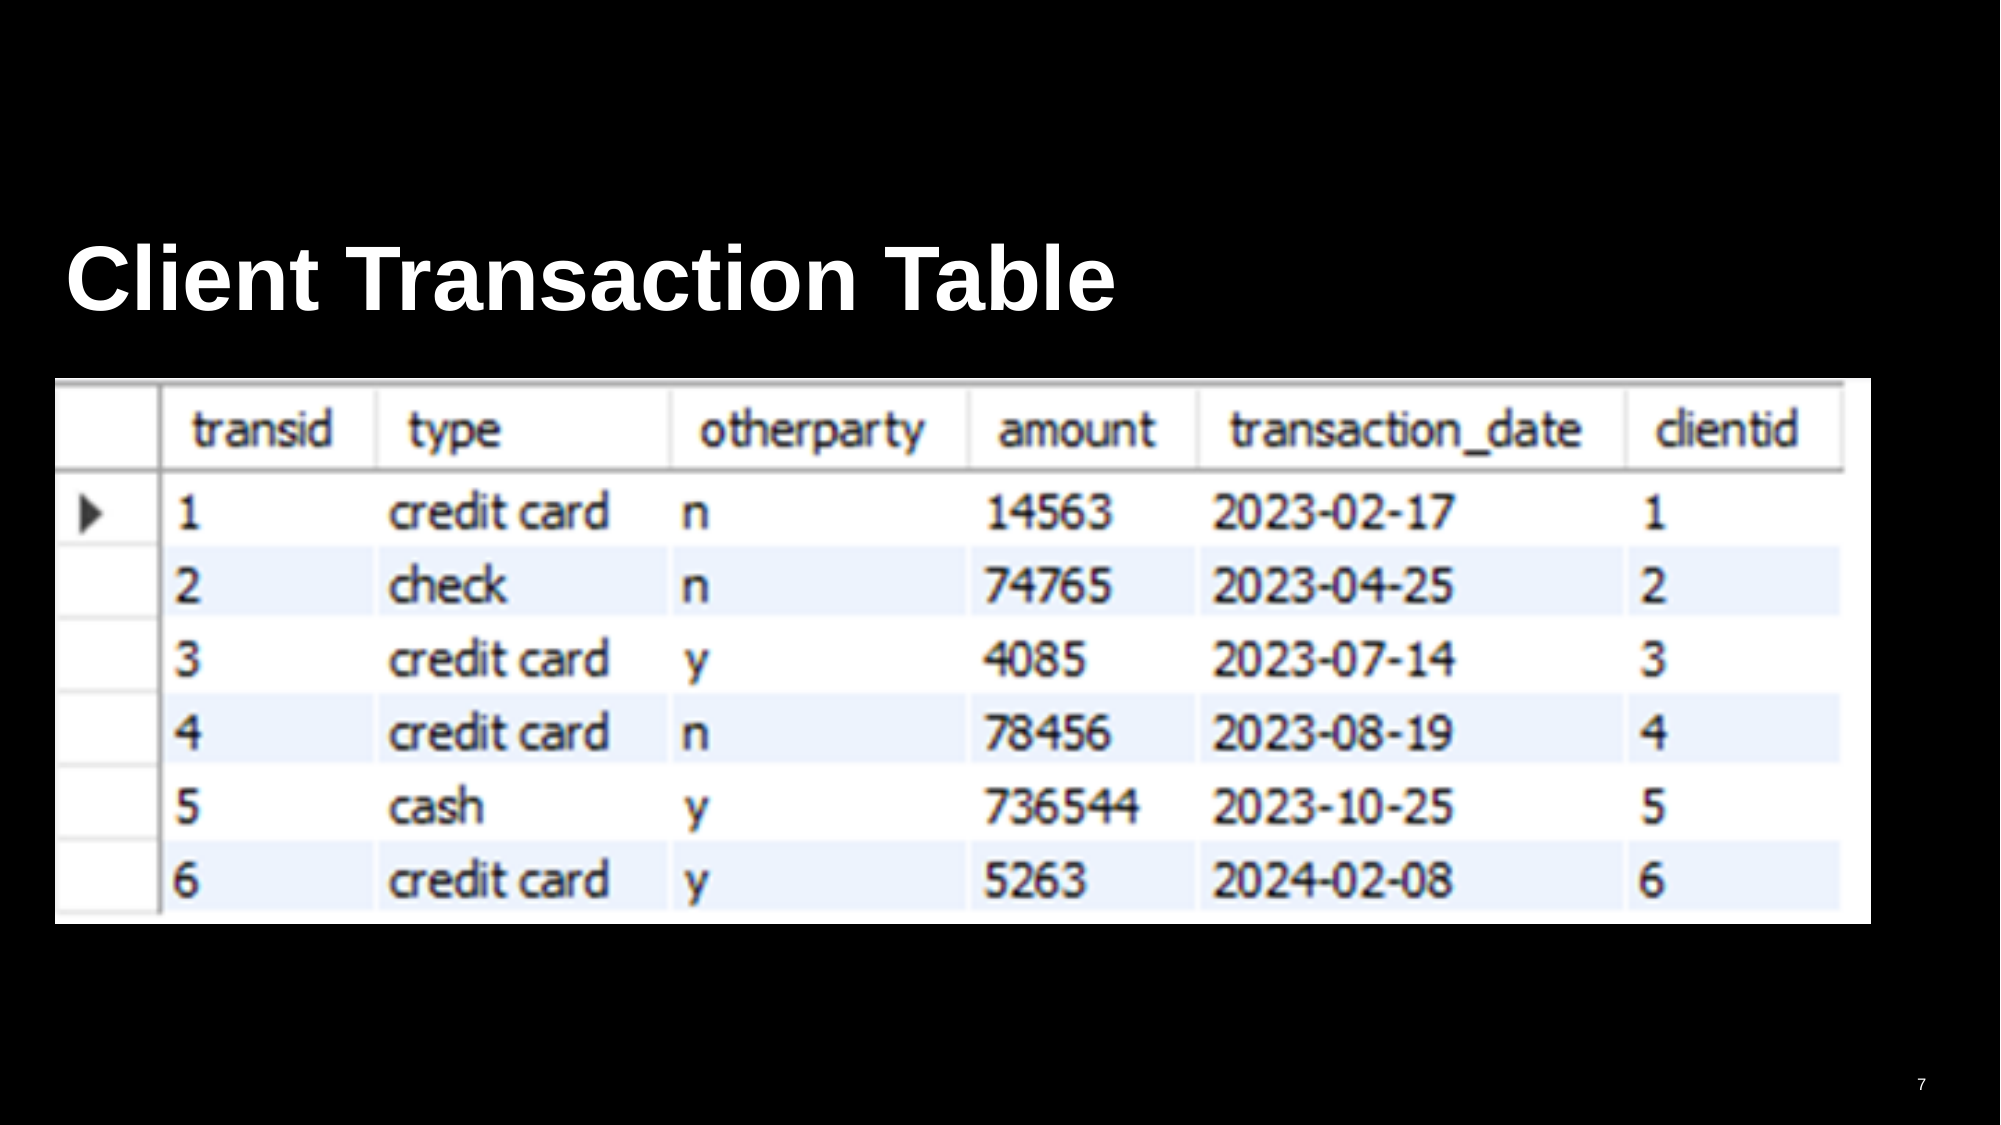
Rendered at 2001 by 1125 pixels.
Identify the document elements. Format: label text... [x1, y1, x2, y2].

slide_number 7 [1870, 1054, 1942, 1114]
picture [54, 378, 1871, 924]
title Client Transaction Table [50, 101, 1684, 338]
